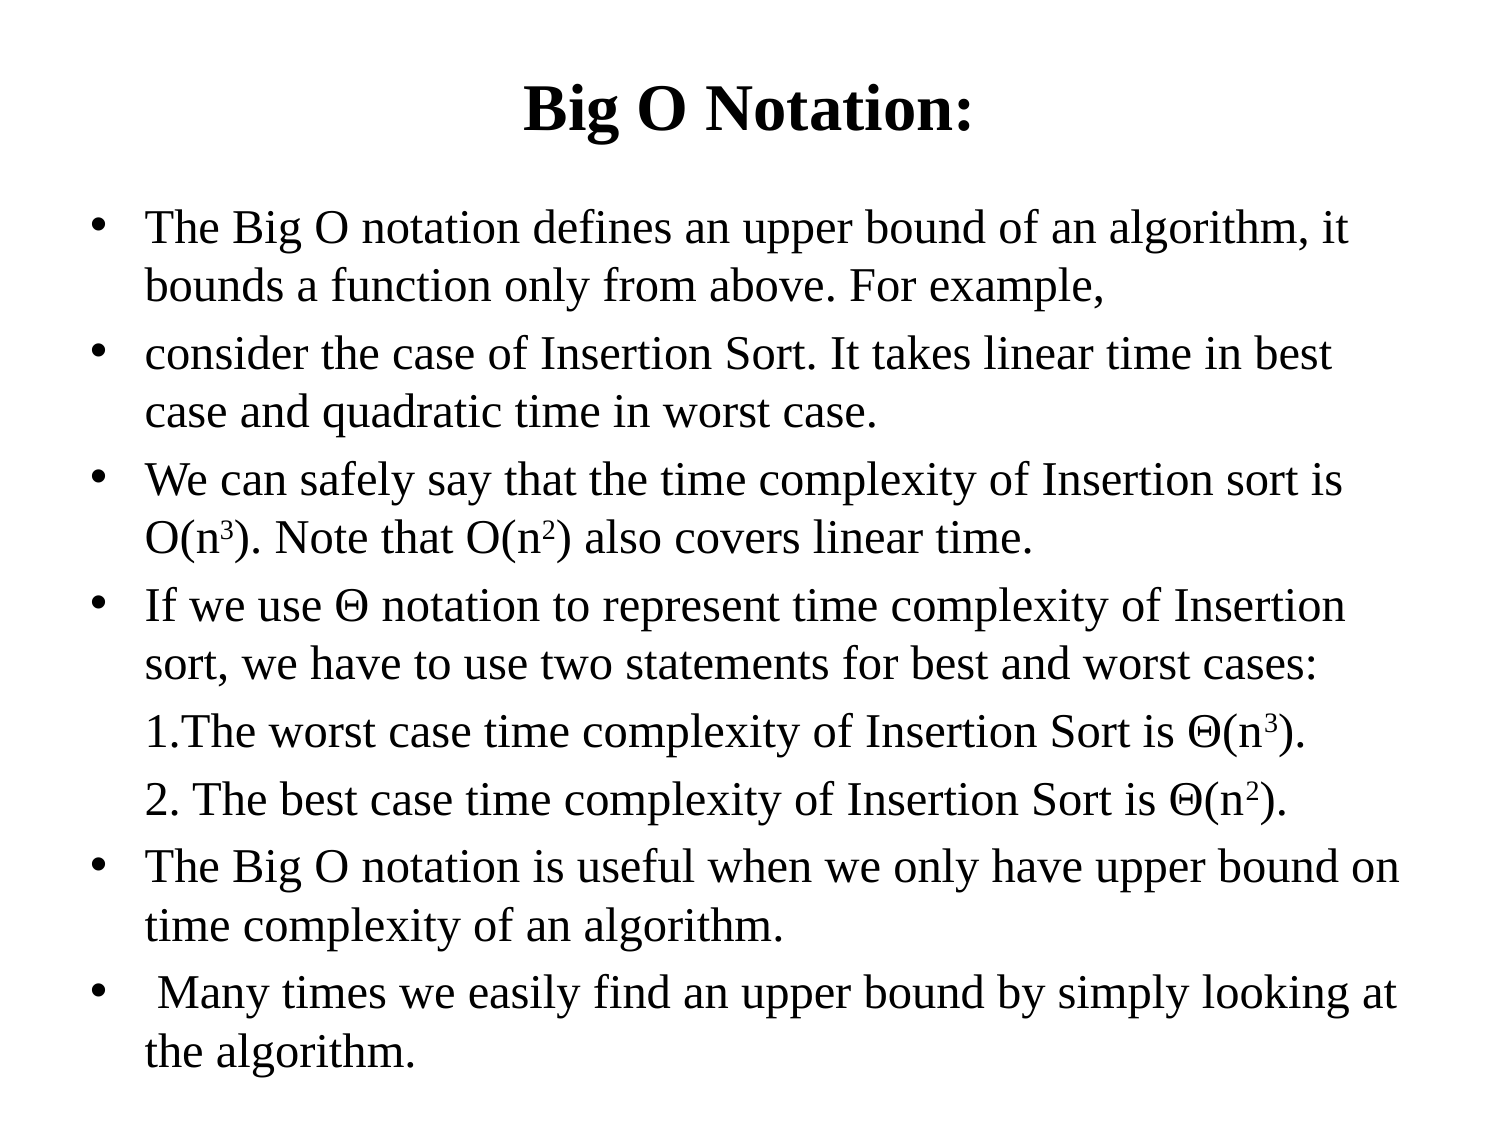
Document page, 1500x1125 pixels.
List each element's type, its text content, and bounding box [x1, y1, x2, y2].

title Big O Notation: [75, 45, 1425, 163]
list The Big O notation defines an upper bound of an algorithm, it bounds a function only from above. For example, consider the case of Insertion Sort. It takes linear time in best case and quadratic time in worst case. We can safely say that the time complexity of Insertion sort is O(n3). Note that O(n2) also covers linear time. If we use Θ notation to represent time complexity of Insertion sort, we have to use two statements for best and worst cases: 1.The worst case time complexity of Insertion Sort is Θ(n3). 2. The best case time complexity of Insertion Sort is Θ(n2). The Big O notation is useful when we only have upper bound on time complexity of an algorithm. Many times we easily find an upper bound by simply looking at the algorithm. [75, 187, 1425, 1088]
